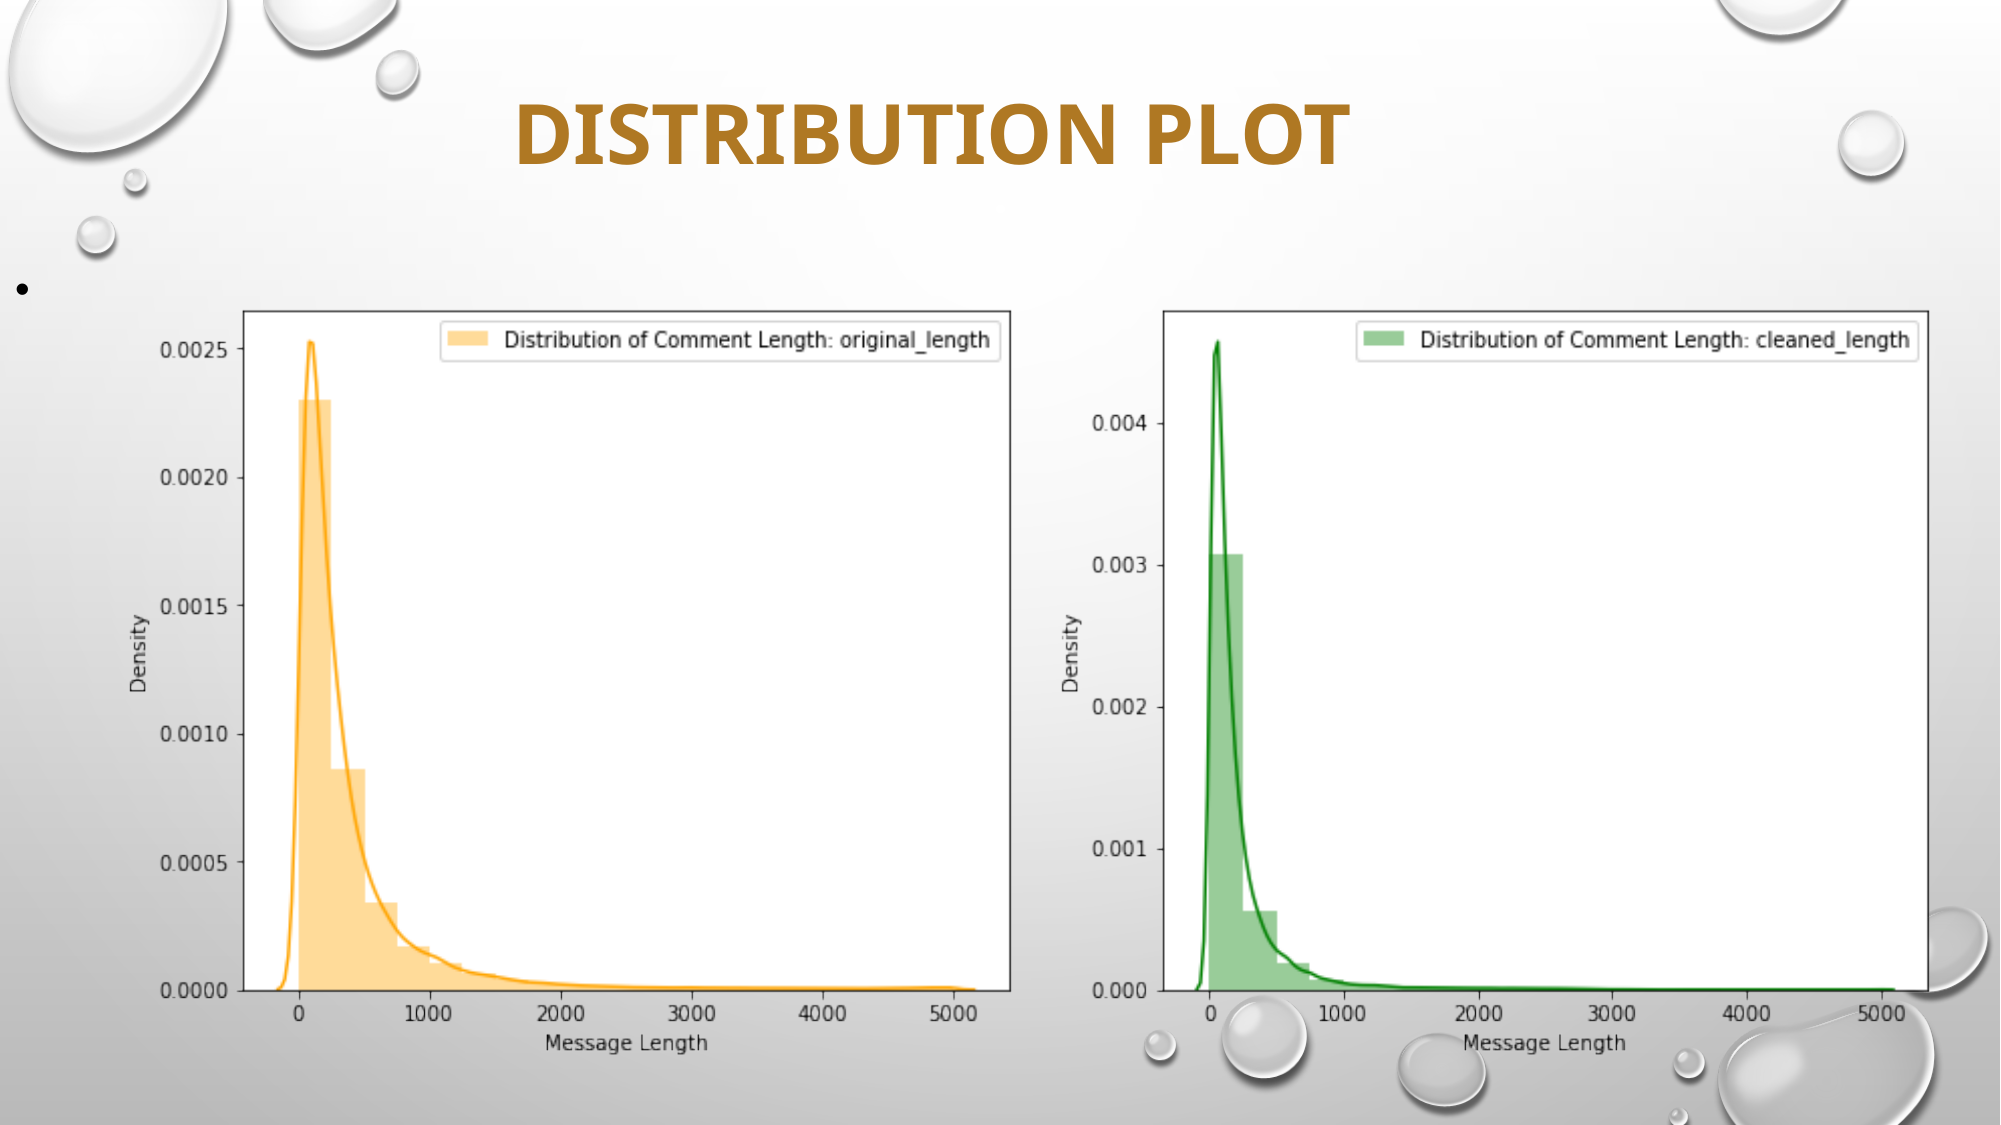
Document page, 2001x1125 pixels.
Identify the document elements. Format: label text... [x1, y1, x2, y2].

list [0, 247, 1866, 1043]
title Distribution plot [0, 55, 1866, 221]
picture [0, 0, 2000, 1125]
